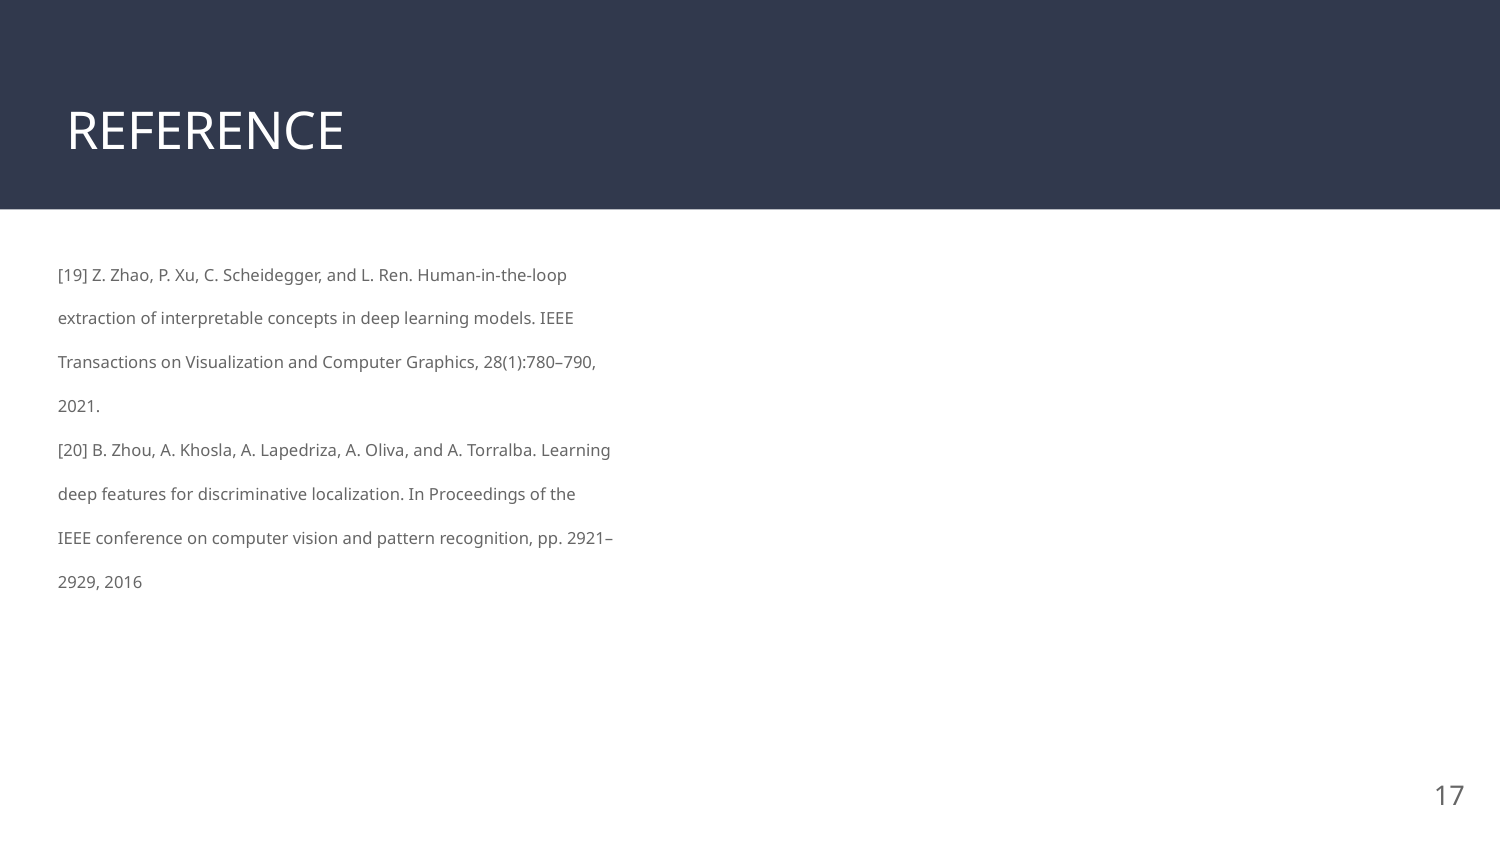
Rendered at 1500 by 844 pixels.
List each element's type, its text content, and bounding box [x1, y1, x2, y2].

title REFERENCE [51, 82, 1449, 185]
slide_number ‹#› [1389, 764, 1480, 830]
list [19] Z. Zhao, P. Xu, C. Scheidegger, and L. Ren. Human-in-the-loop extraction of interpretable concepts in deep learning models. IEEE Transactions on Visualization and Computer Graphics, 28(1):780–790, 2021. [20] B. Zhou, A. Khosla, A. Lapedriza, A. Oliva, and A. Torralba. Learning deep features for discriminative localization. In Proceedings of the IEEE conference on computer vision and pattern recognition, pp. 2921– 2929, 2016 [42, 250, 1458, 815]
